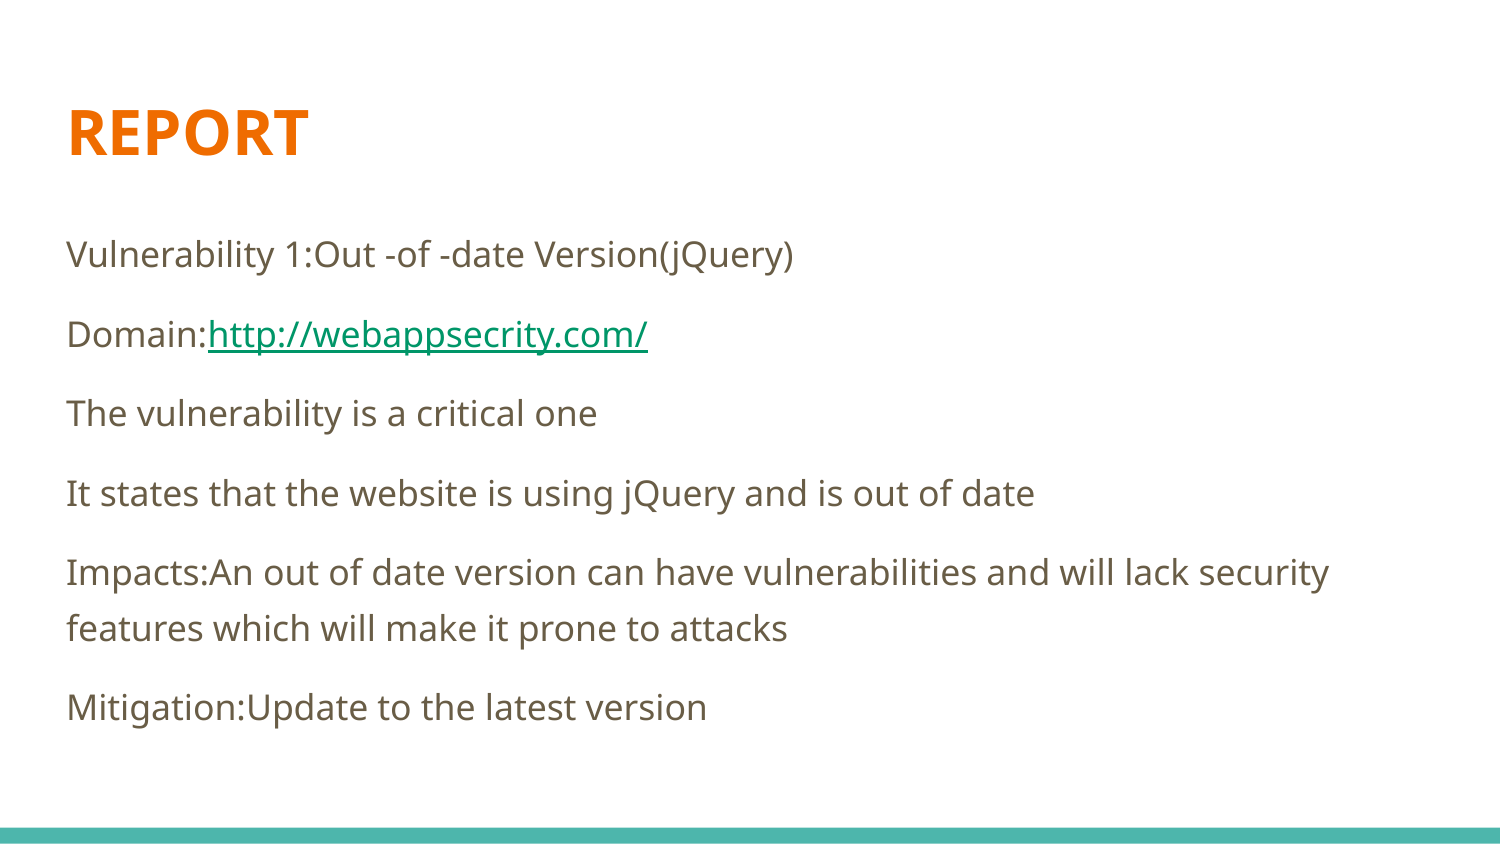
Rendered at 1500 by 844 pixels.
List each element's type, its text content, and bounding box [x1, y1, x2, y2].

list Vulnerability 1:Out -of -date Version(jQuery) Domain:http://webappsecrity.com/ The vulnerability is a critical one It states that the website is using jQuery and is out of date Impacts:An out of date version can have vulnerabilities and will lack security features which will make it prone to attacks Mitigation:Update to the latest version [51, 207, 1449, 750]
title REPORT [51, 72, 1449, 189]
